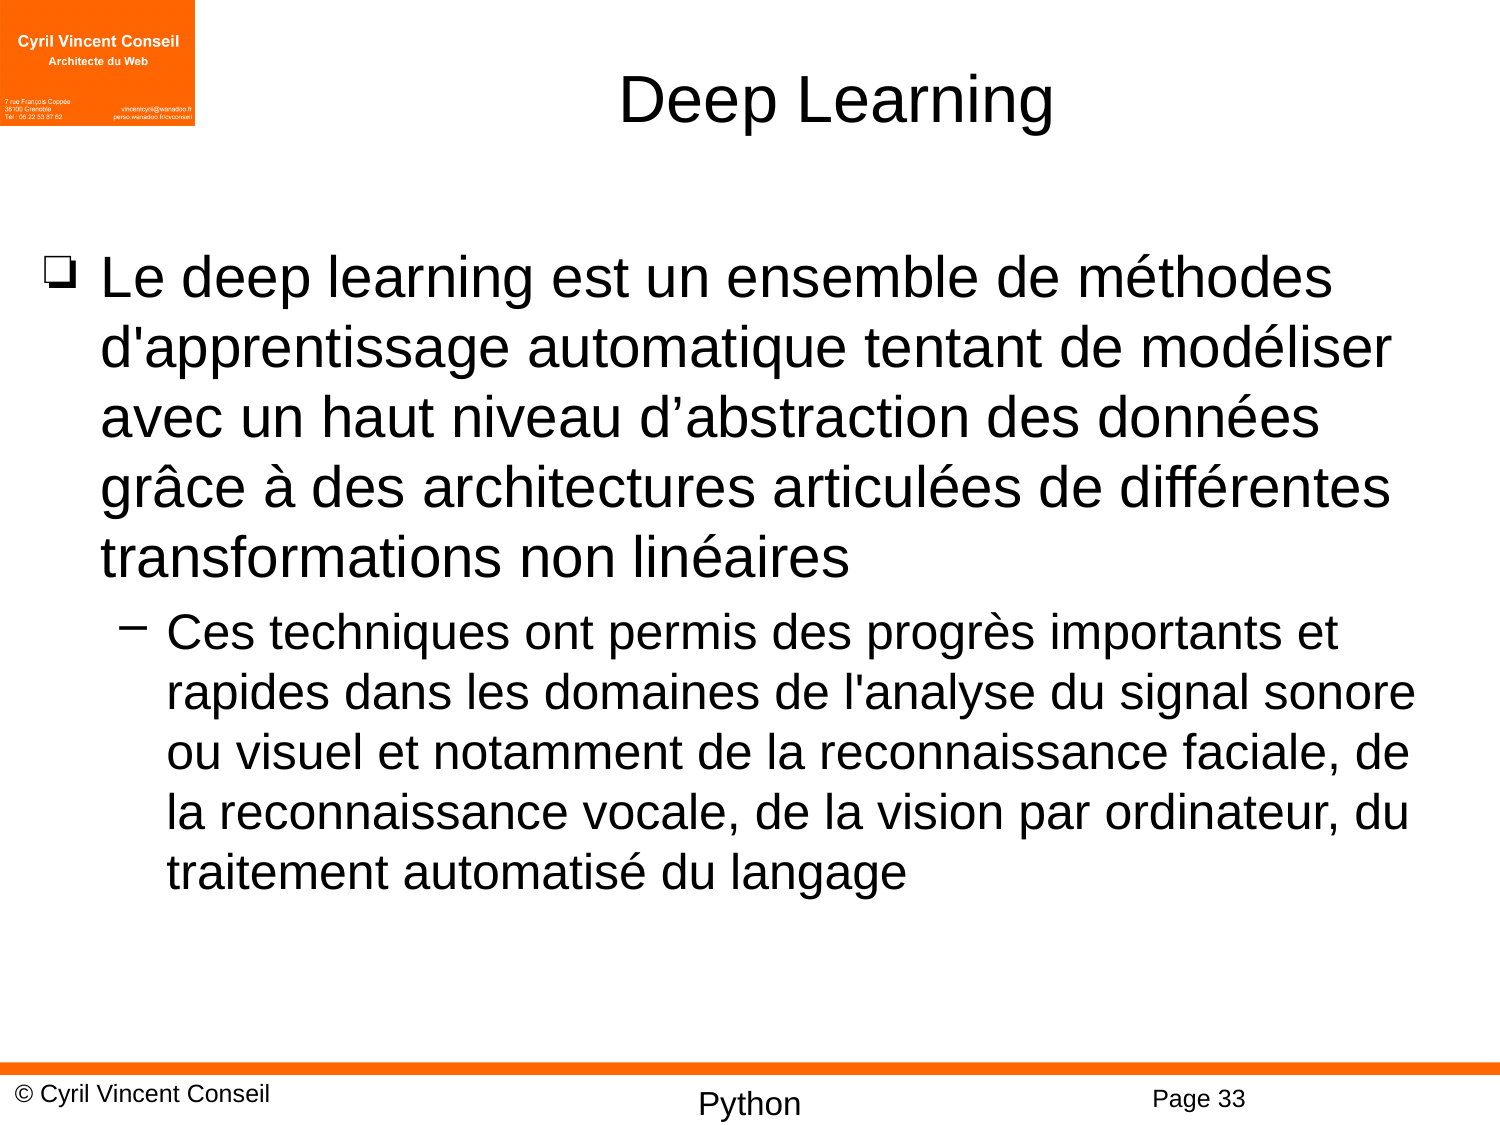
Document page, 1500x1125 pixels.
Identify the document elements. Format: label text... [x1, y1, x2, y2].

picture [0, 0, 195, 126]
title Deep Learning [194, 2, 1480, 190]
list Le deep learning est un ensemble de méthodes d'apprentissage automatique tentant de modéliser avec un haut niveau d’abstraction des données grâce à des architectures articulées de différentes transformations non linéaires Ces techniques ont permis des progrès importants et rapides dans les domaines de l'analyse du signal sonore ou visuel et notamment de la reconnaissance faciale, de la reconnaissance vocale, de la vision par ordinateur, du traitement automatisé du langage [29, 231, 1468, 1059]
